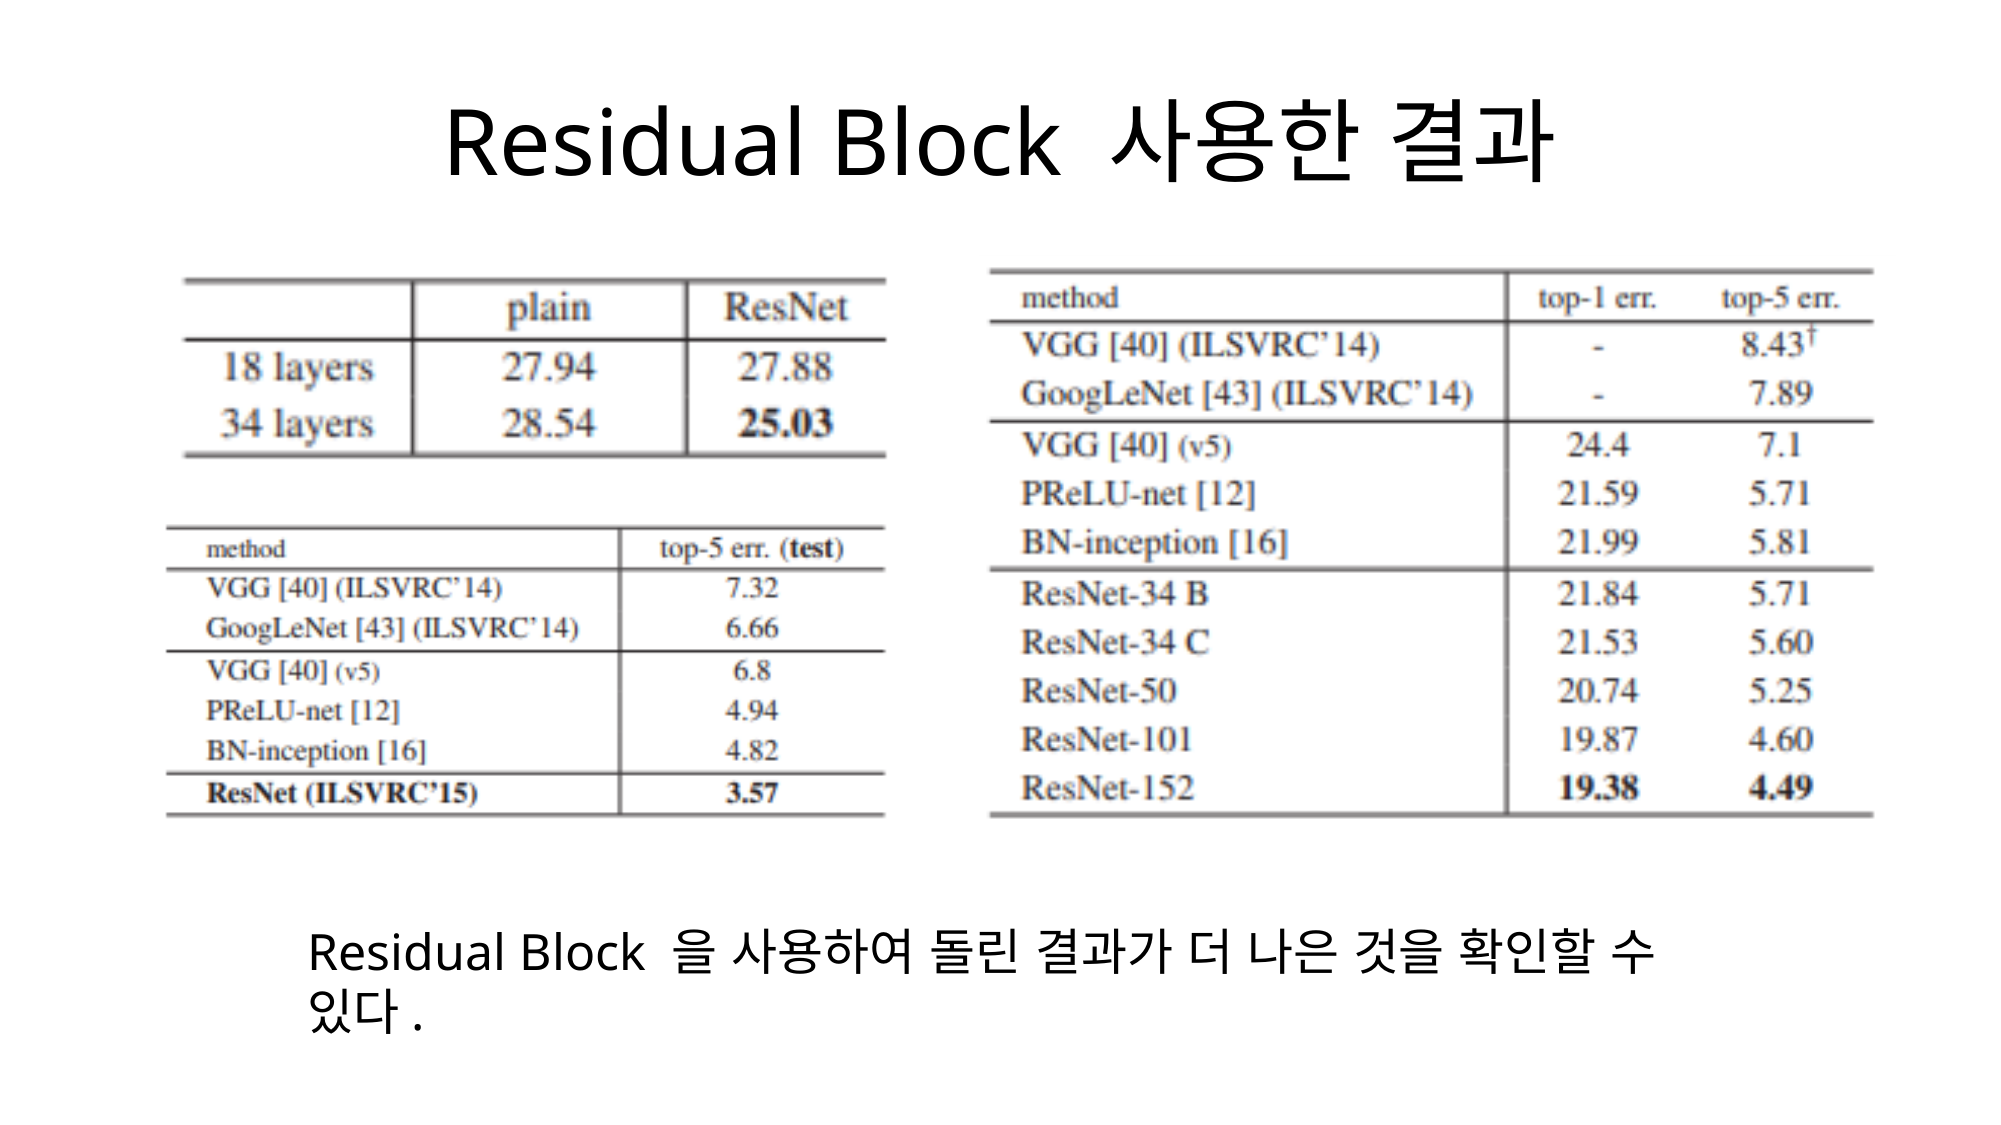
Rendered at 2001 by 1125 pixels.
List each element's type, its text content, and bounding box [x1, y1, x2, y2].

picture [978, 253, 1897, 835]
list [162, 250, 920, 477]
picture [162, 517, 919, 832]
title Residual Block 사용한 결과 [99, 45, 1900, 233]
text_box Residual Block 을 사용하여 돌린 결과가 더 나은 것을 확인할 수 있다. [292, 913, 1765, 1048]
